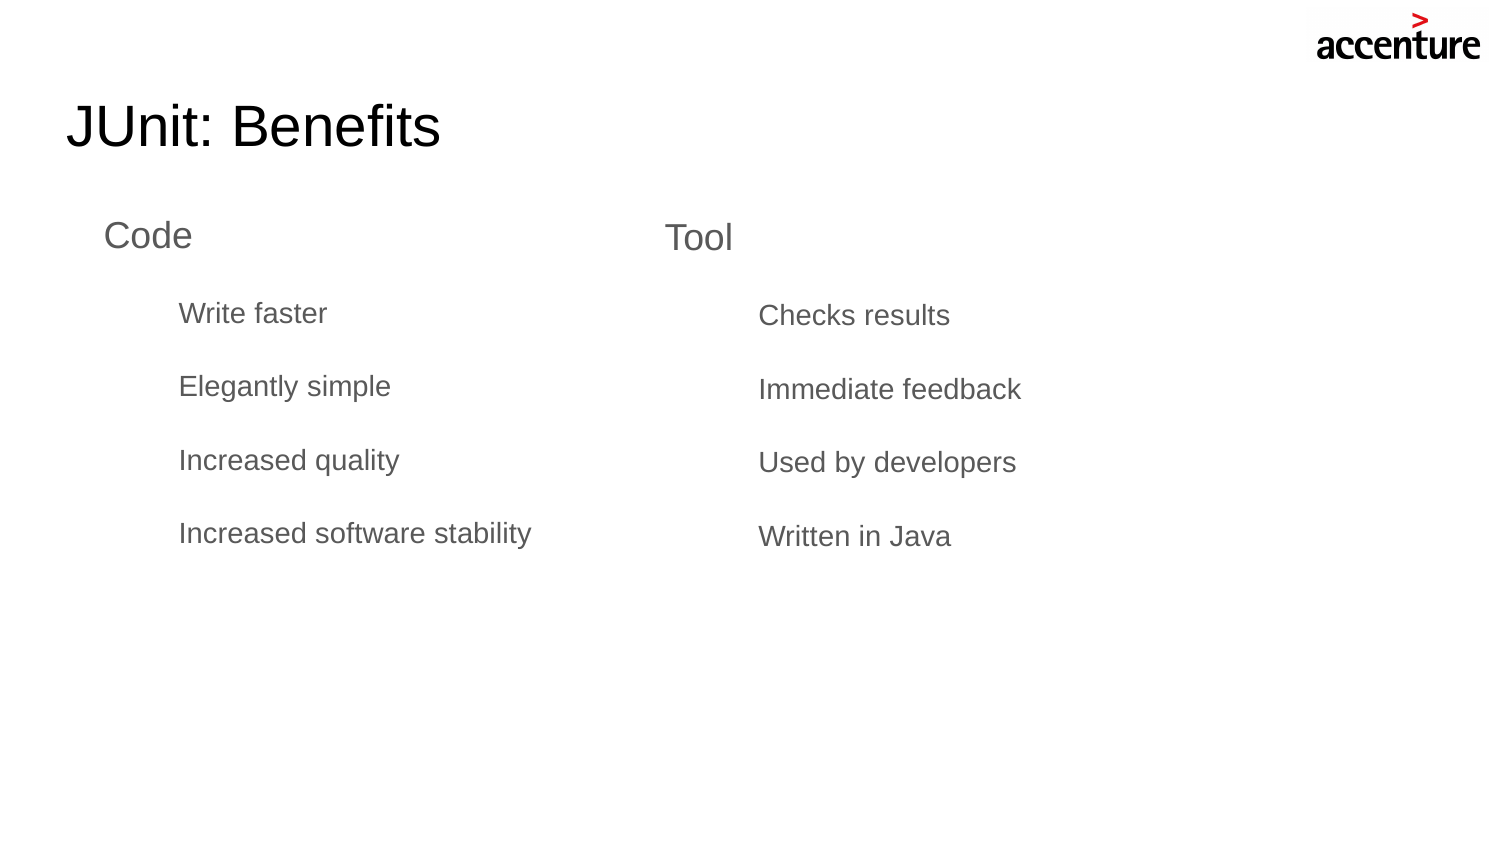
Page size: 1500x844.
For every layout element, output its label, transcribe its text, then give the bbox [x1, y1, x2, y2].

title JUnit: Benefits [51, 72, 1449, 167]
picture [1306, 7, 1489, 62]
text_box Tool Checks results Immediate feedback Used by developers Written in Java [630, 188, 1123, 570]
list Code Write faster Elegantly simple Increased quality Increased software stability [51, 189, 581, 632]
